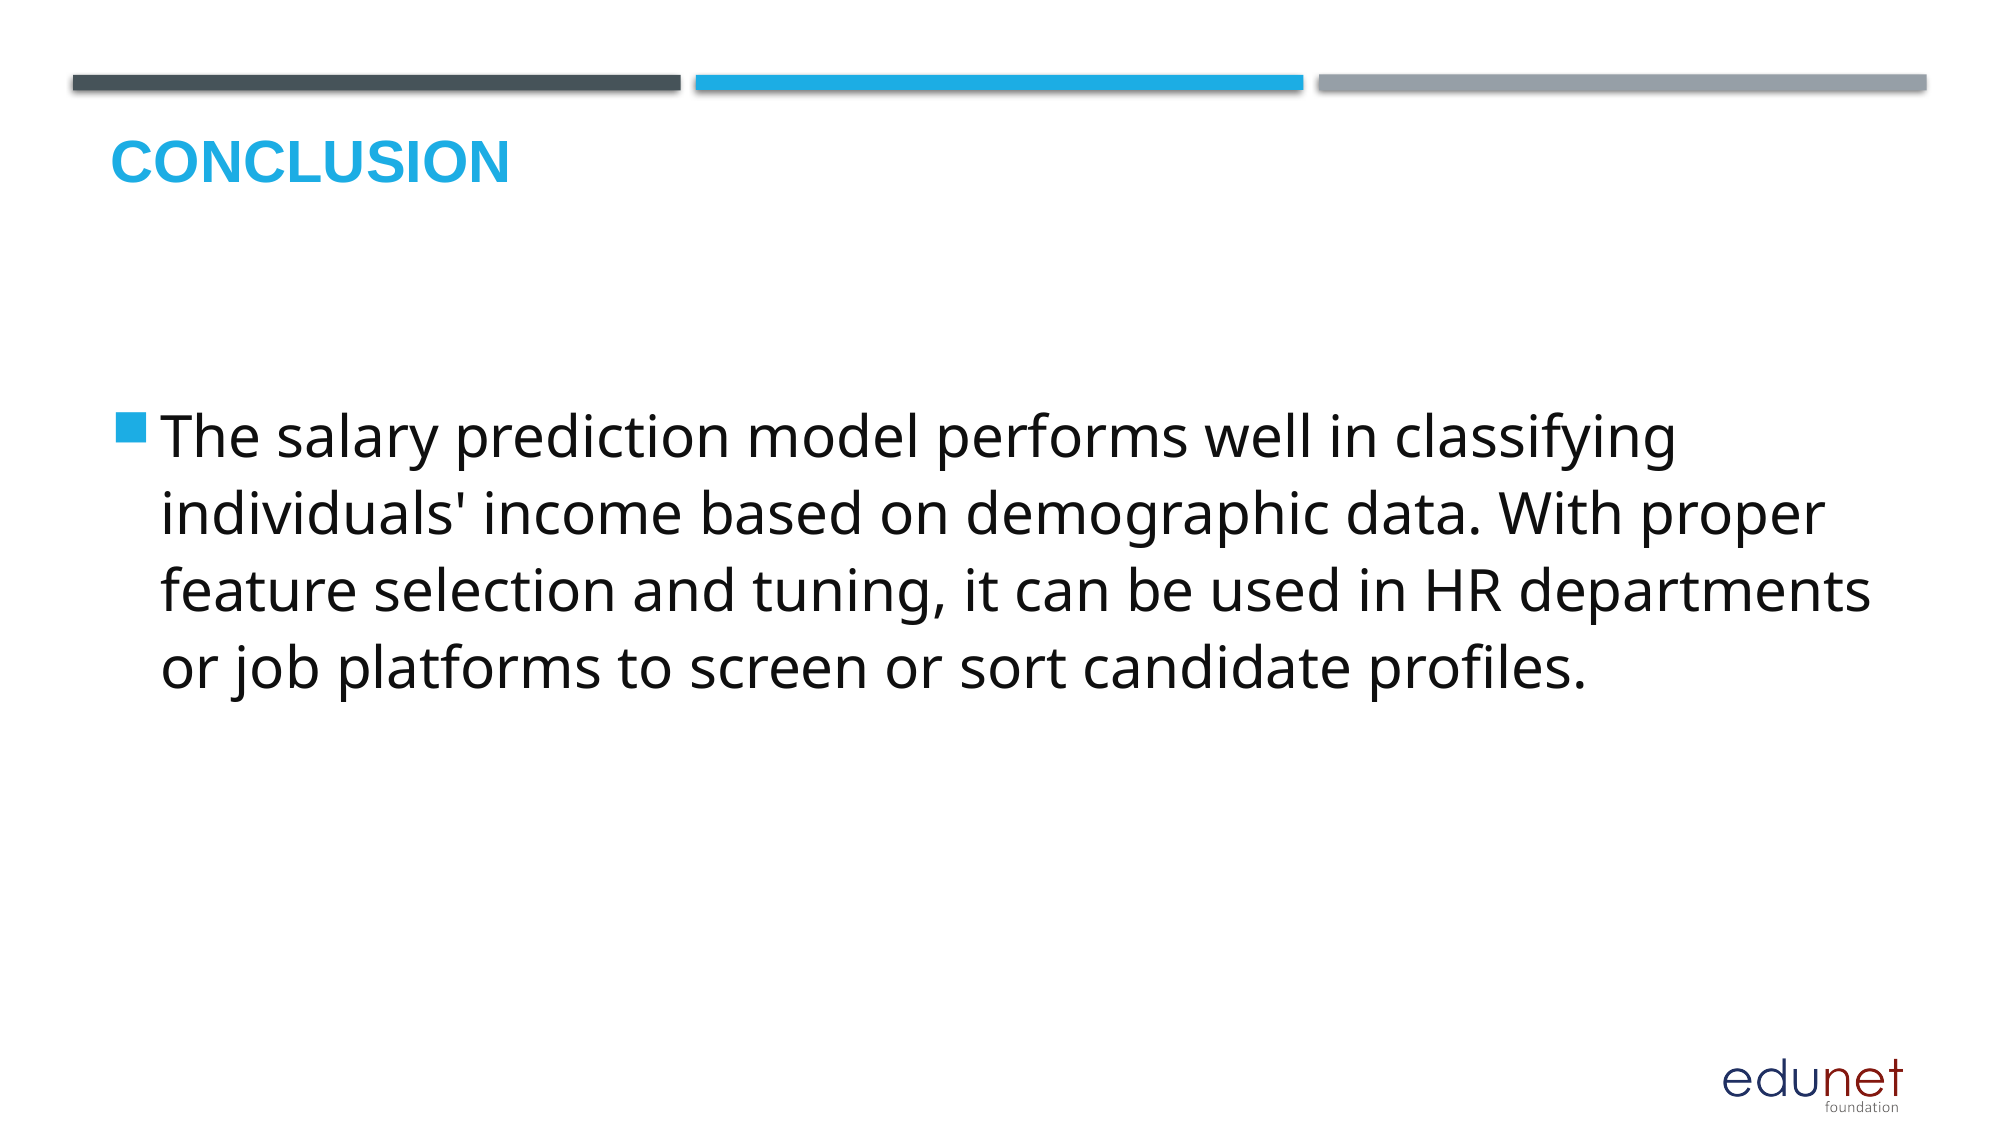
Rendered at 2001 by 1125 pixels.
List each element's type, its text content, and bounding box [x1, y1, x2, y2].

picture [1719, 1056, 1905, 1116]
title Conclusion [95, 115, 1905, 203]
list The salary prediction model performs well in classifying individuals' income based on demographic data. With proper feature selection and tuning, it can be used in HR departments or job platforms to screen or sort candidate profiles. [95, 213, 1905, 981]
